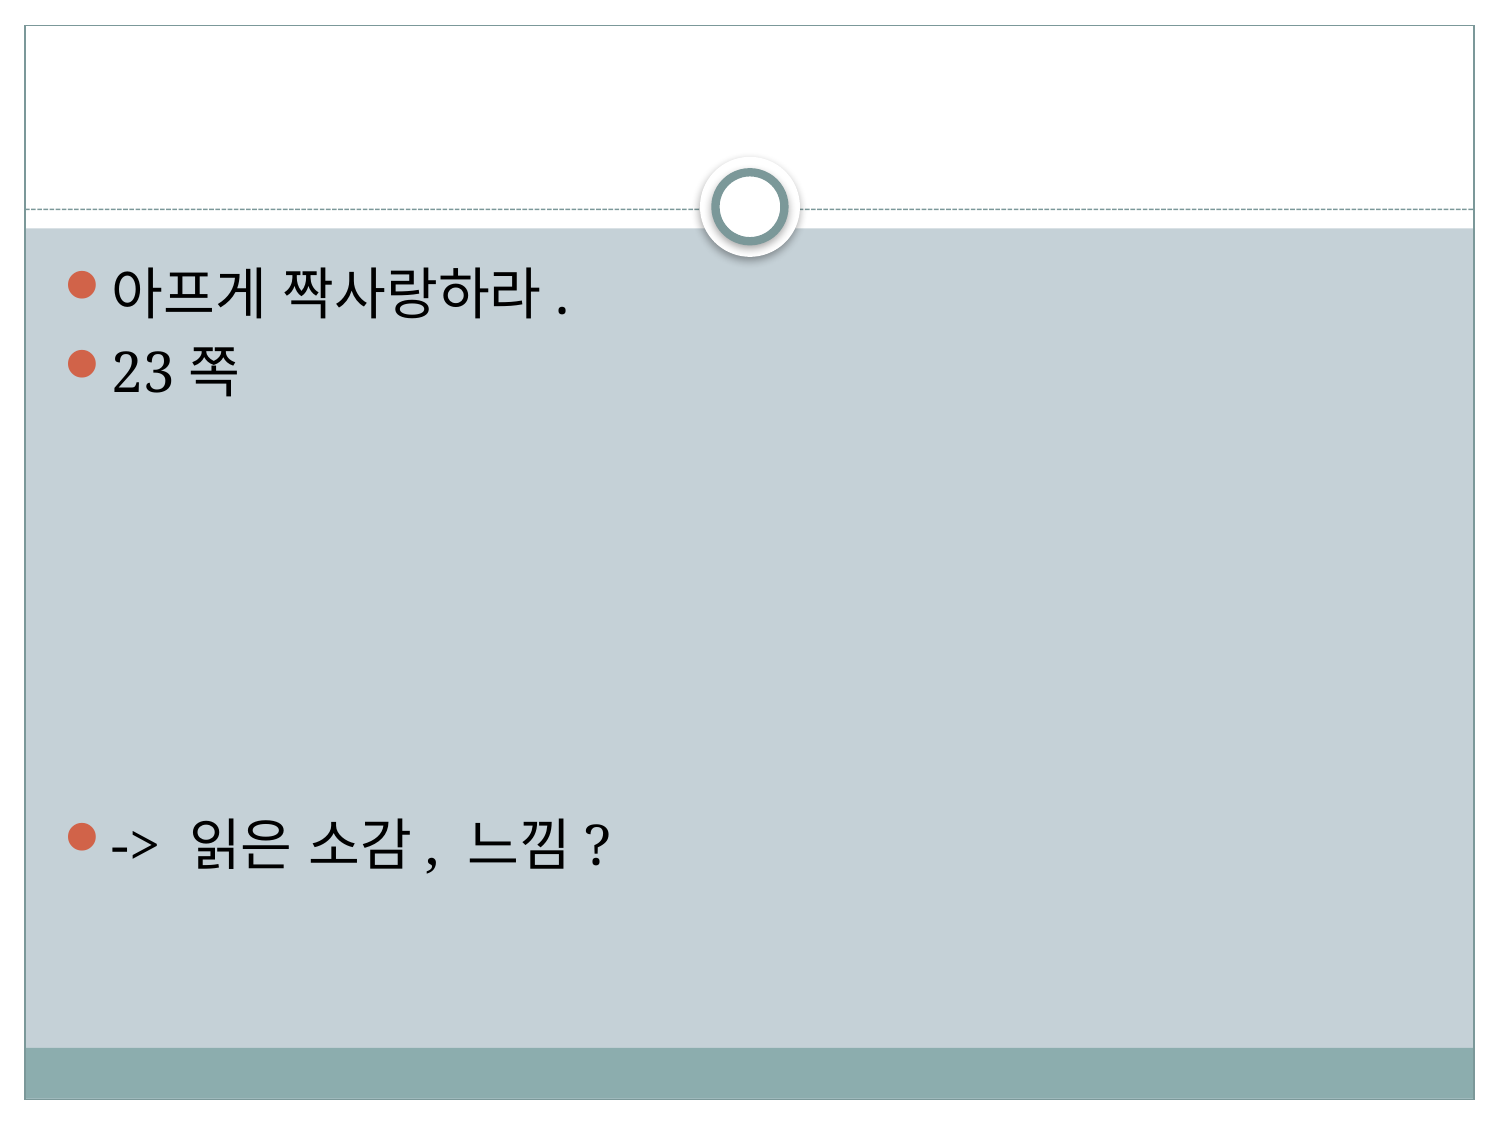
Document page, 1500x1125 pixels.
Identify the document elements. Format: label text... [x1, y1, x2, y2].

list 아프게 짝사랑하라. 23쪽 -> 읽은 소감, 느낌? [49, 250, 1445, 1001]
